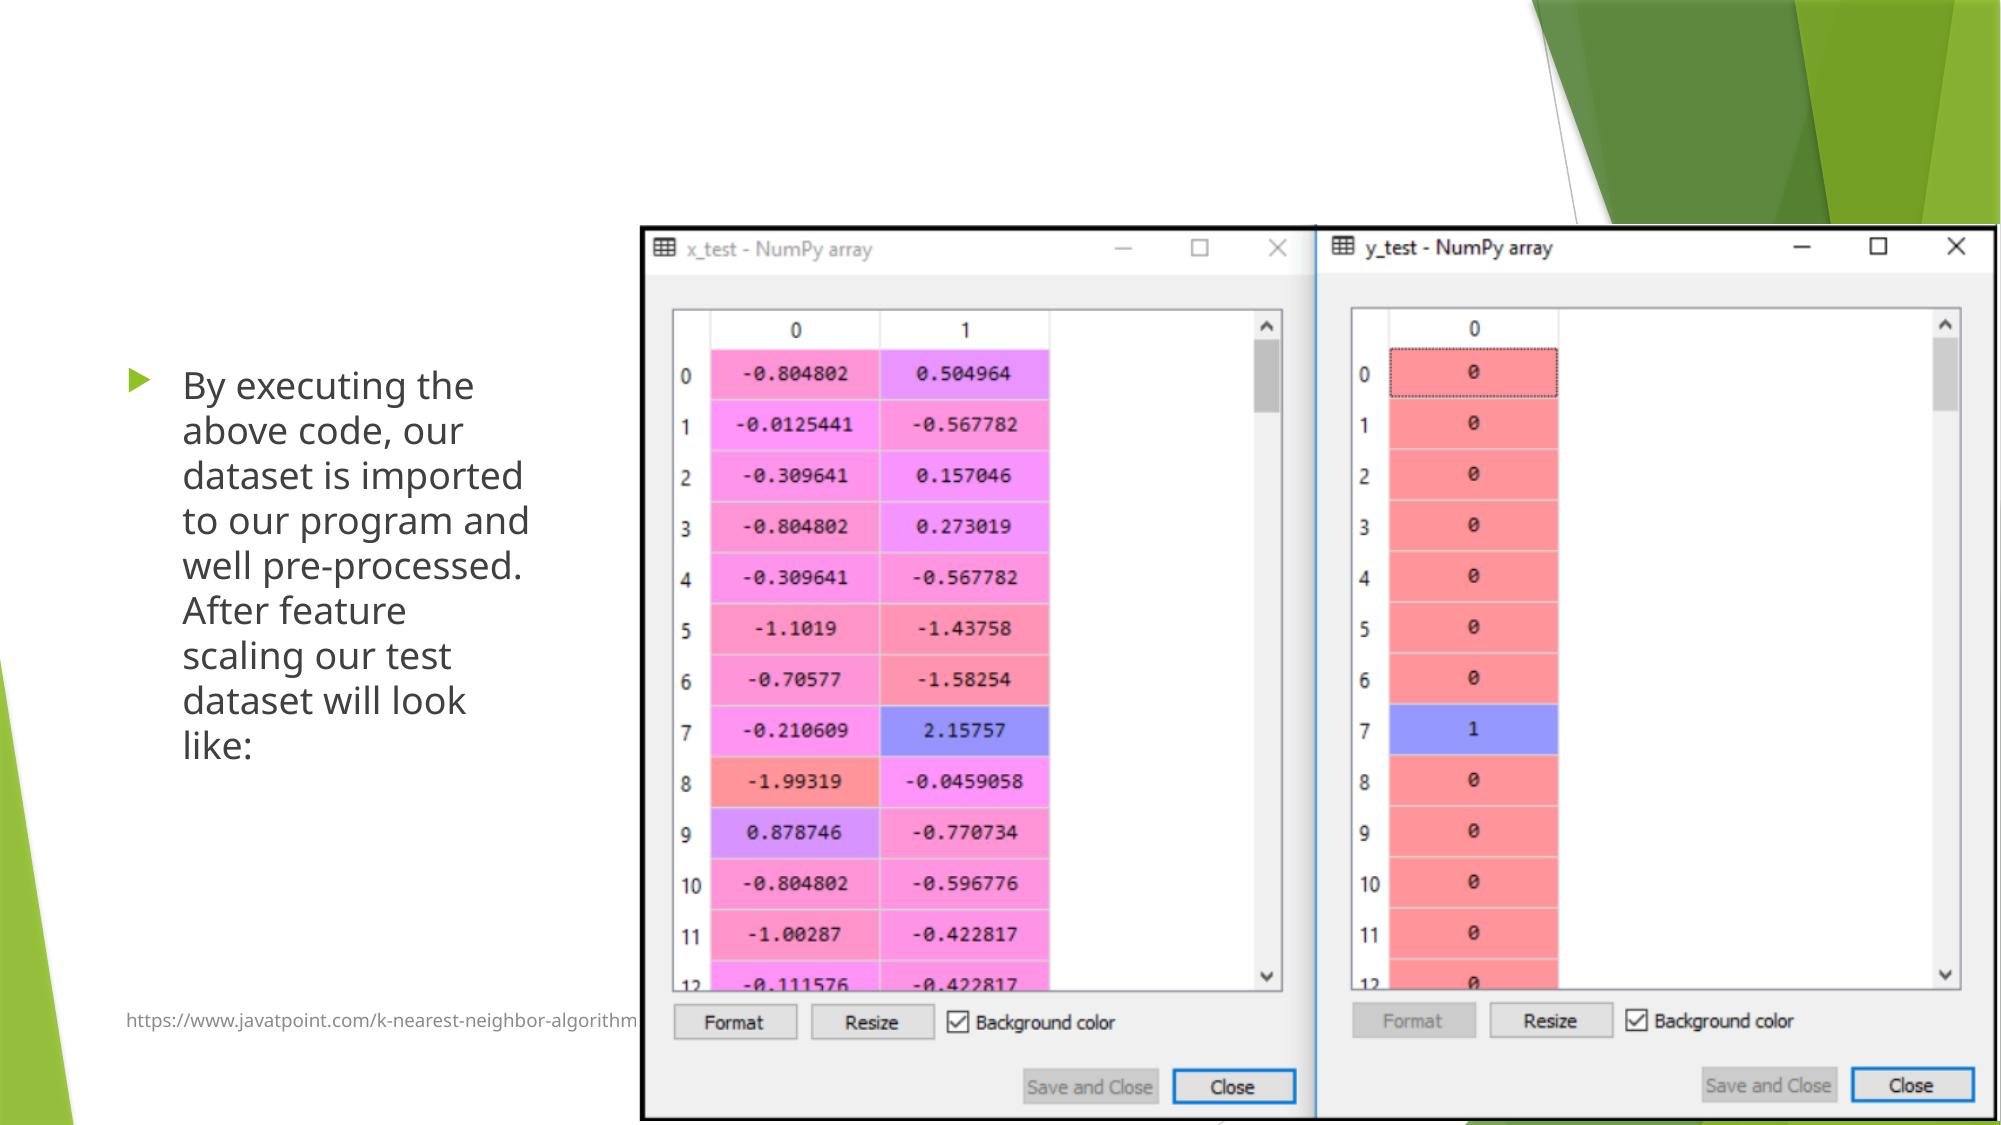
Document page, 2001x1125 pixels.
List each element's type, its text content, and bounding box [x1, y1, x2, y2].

footer https://www.javatpoint.com/k-nearest-neighbor-algorithm-for-machine-learning [111, 991, 631, 1051]
list By executing the above code, our dataset is imported to our program and well pre-processed. After feature scaling our test dataset will look like: [111, 354, 548, 991]
picture [635, 224, 2000, 1121]
